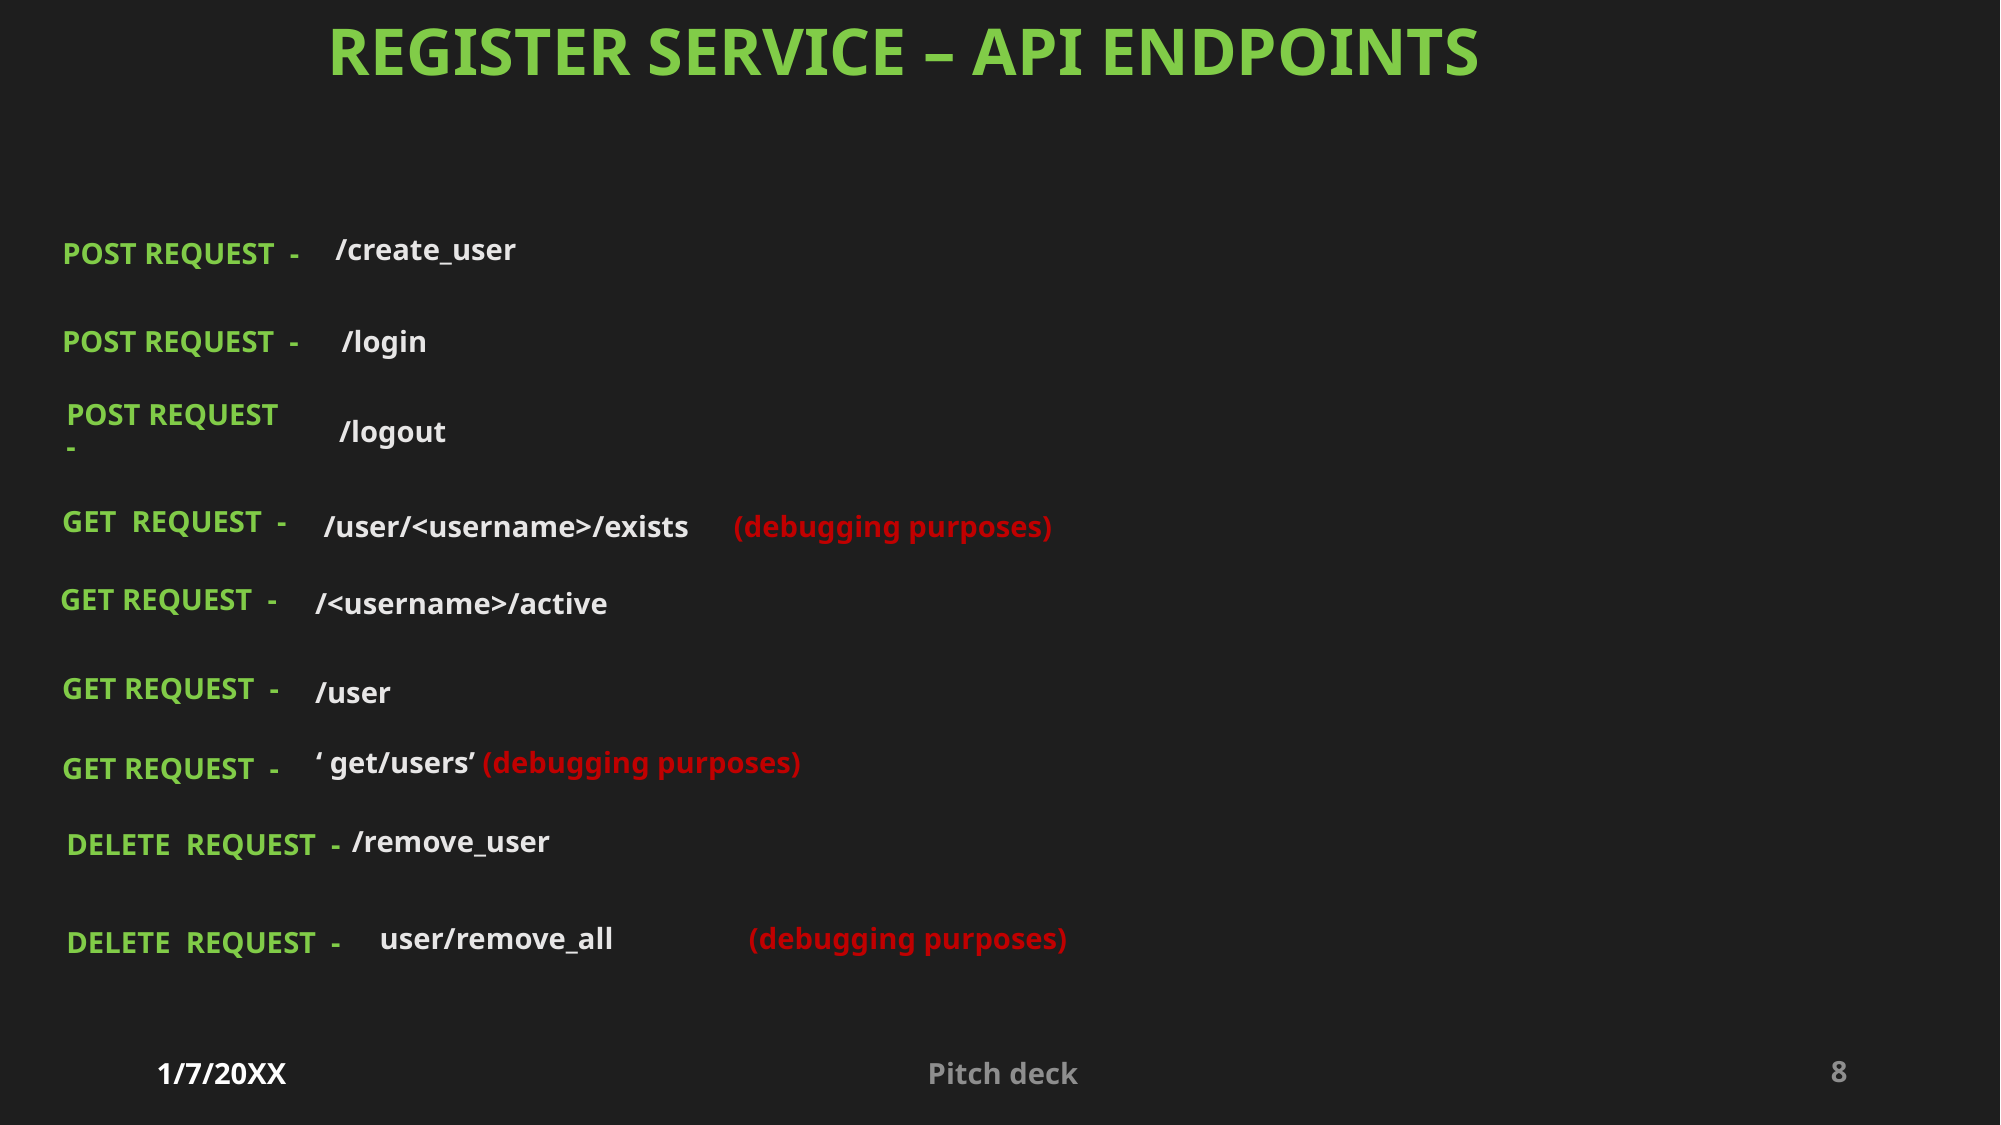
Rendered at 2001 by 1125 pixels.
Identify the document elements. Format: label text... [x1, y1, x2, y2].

text_box /logout [324, 405, 719, 470]
text_box ‘ get/users’ (debugging purposes) [308, 737, 1088, 801]
text_box POST request - [47, 225, 373, 285]
text_box DELETE request - [51, 820, 363, 872]
text_box GET request - [45, 572, 300, 632]
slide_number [141, 1042, 588, 1103]
text_box /user [299, 666, 739, 730]
text_box /create_user [327, 224, 723, 282]
text_box POST request - [47, 313, 325, 373]
title register SERVICE – api endpoints [327, 11, 1526, 164]
text_box /<username>/active [299, 577, 739, 642]
text_box user/remove_all (debugging purposes) [364, 912, 1088, 977]
text_box /user/<username>/exists (debugging purposes) [308, 501, 1119, 565]
text_box DELETE request - [51, 918, 363, 970]
text_box /remove_user [336, 816, 801, 880]
text_box GET request - [47, 493, 302, 553]
text_box GET request - [47, 660, 302, 720]
text_box GET request - [47, 740, 302, 800]
text_box POST request - [51, 402, 307, 462]
text_box /login [326, 315, 580, 386]
footer Pitch deck [668, 1042, 1338, 1103]
slide_number 8 [1416, 1042, 1863, 1103]
